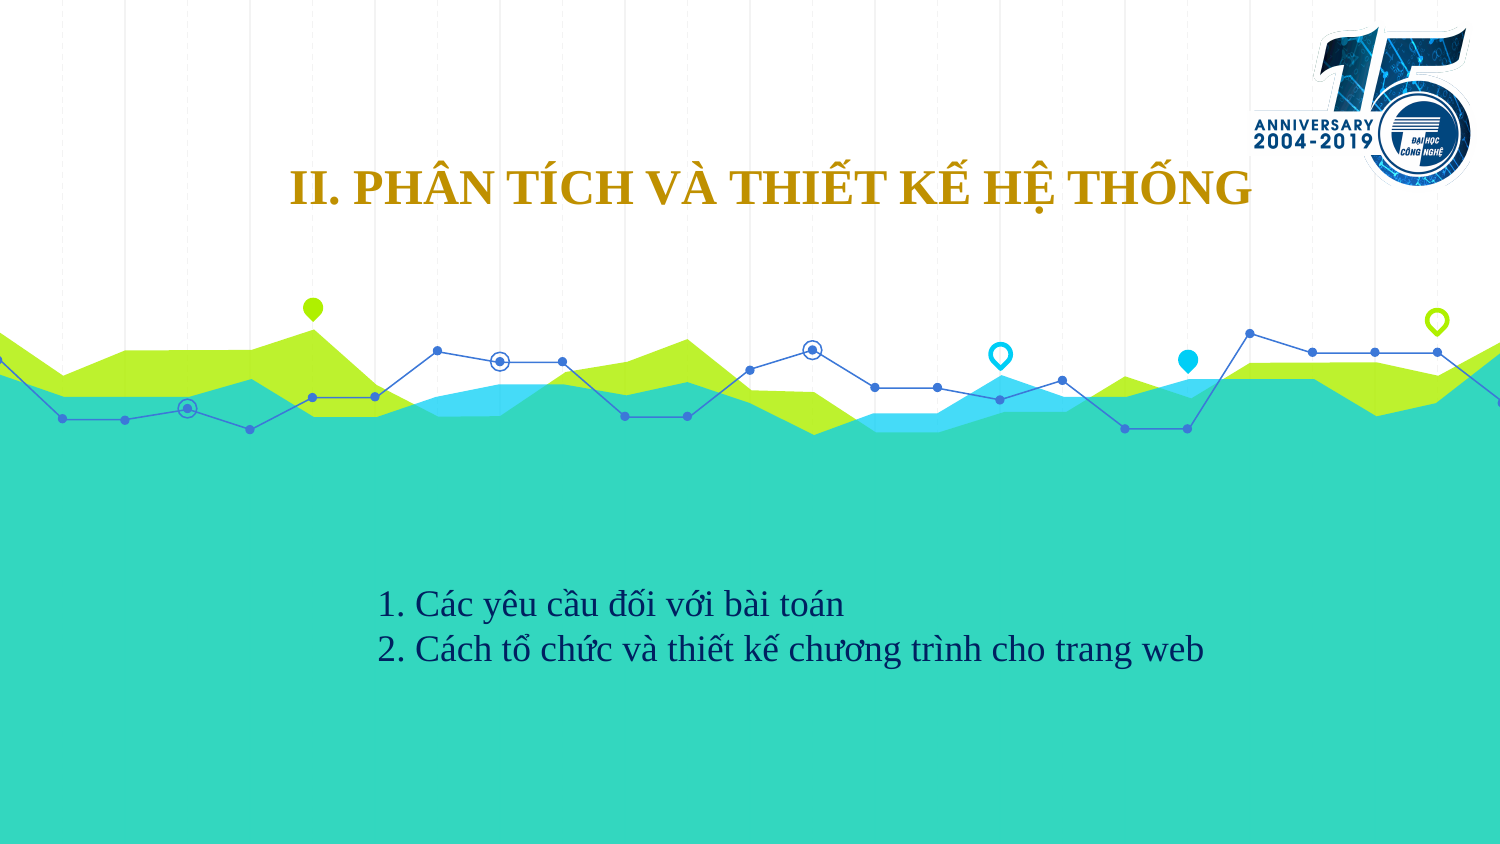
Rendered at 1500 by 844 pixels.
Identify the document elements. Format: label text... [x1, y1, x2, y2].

text_box II. PHÂN TÍCH VÀ THIẾT KẾ HỆ THỐNG [275, 146, 1300, 222]
title 1. Các yêu cầu đối với bài toán 2. Cách tổ chức và thiết kế chương trình cho trang web [362, 505, 1438, 697]
picture [1237, 1, 1500, 210]
